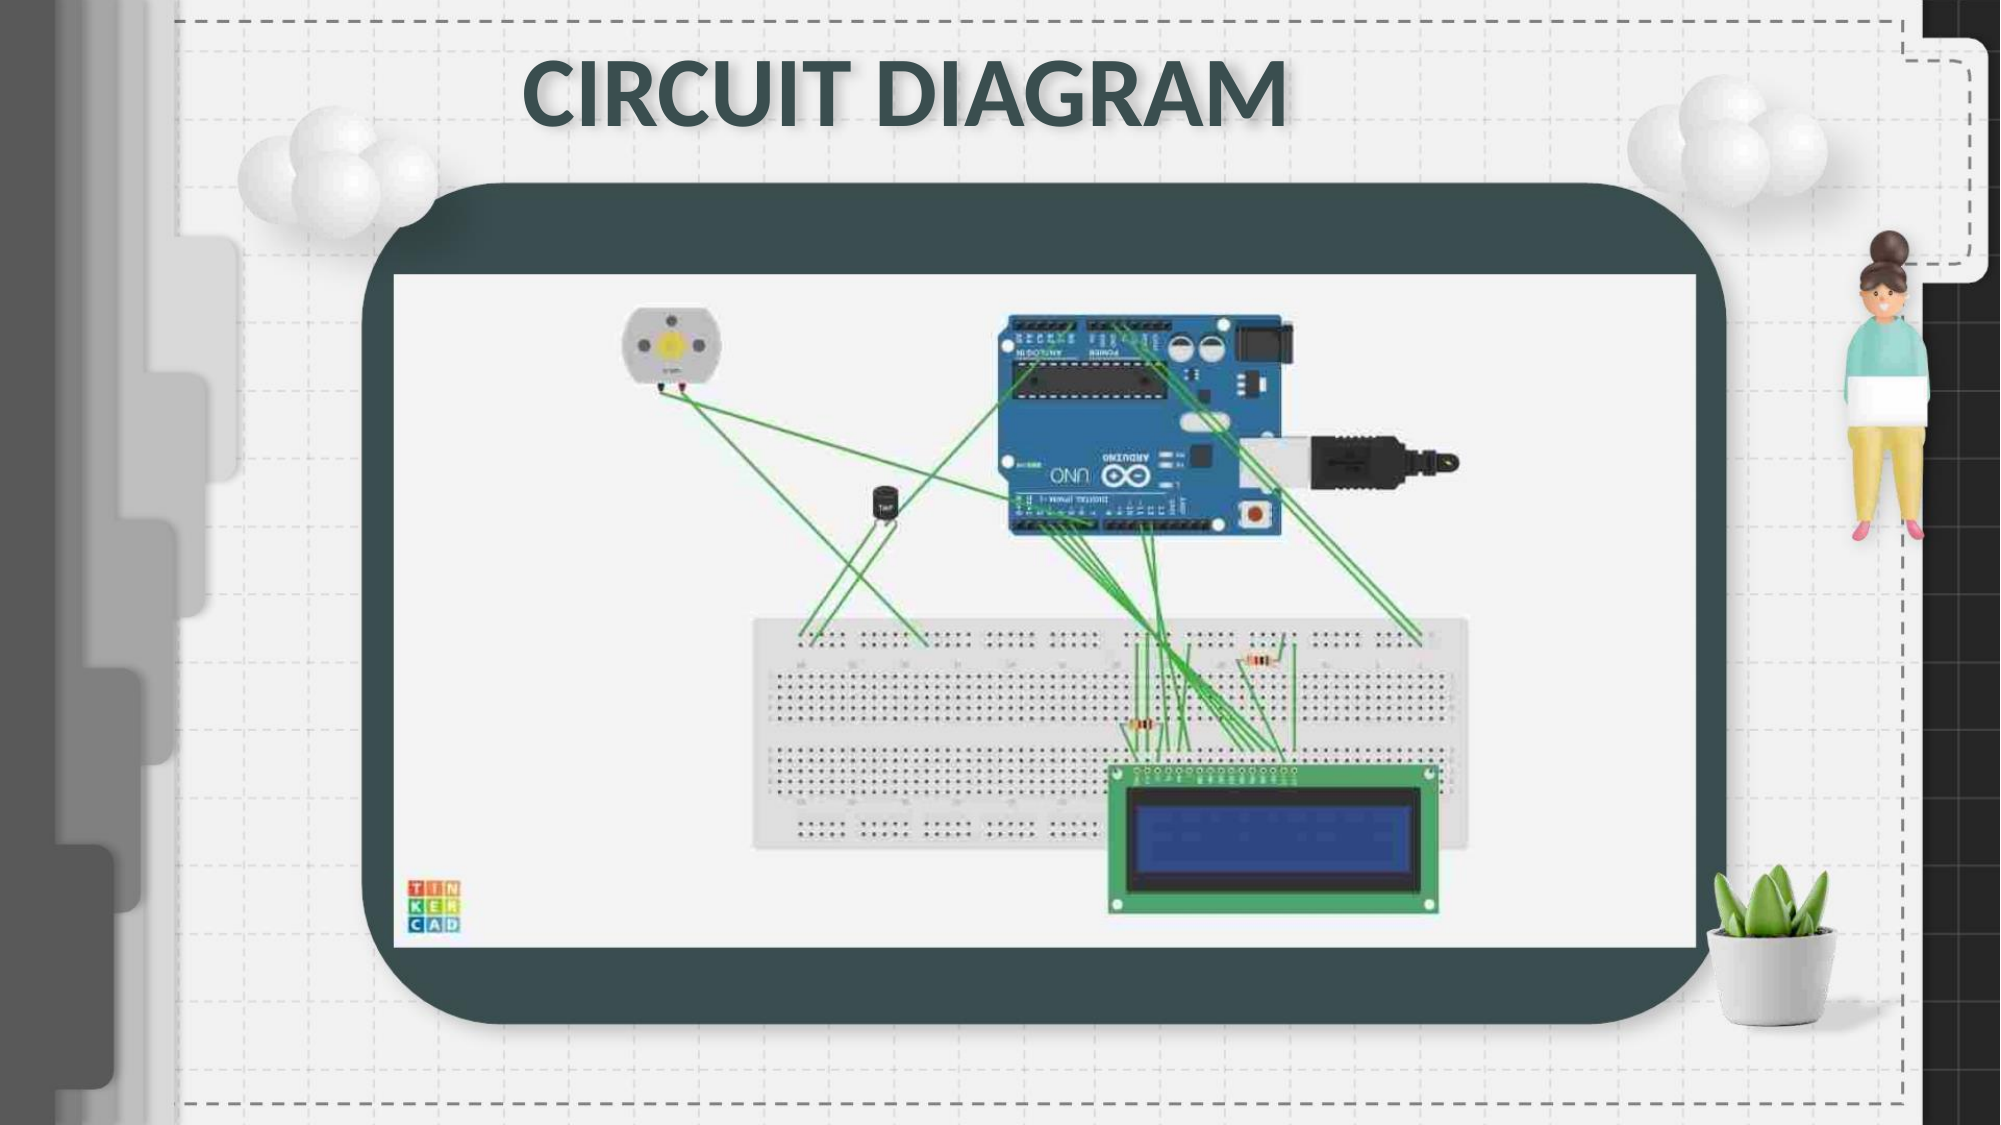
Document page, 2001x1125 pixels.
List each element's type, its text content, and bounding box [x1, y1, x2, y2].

text_box CIRCUIT DIAGRAM [522, 46, 1318, 147]
text_box [0, 0, 2000, 1125]
